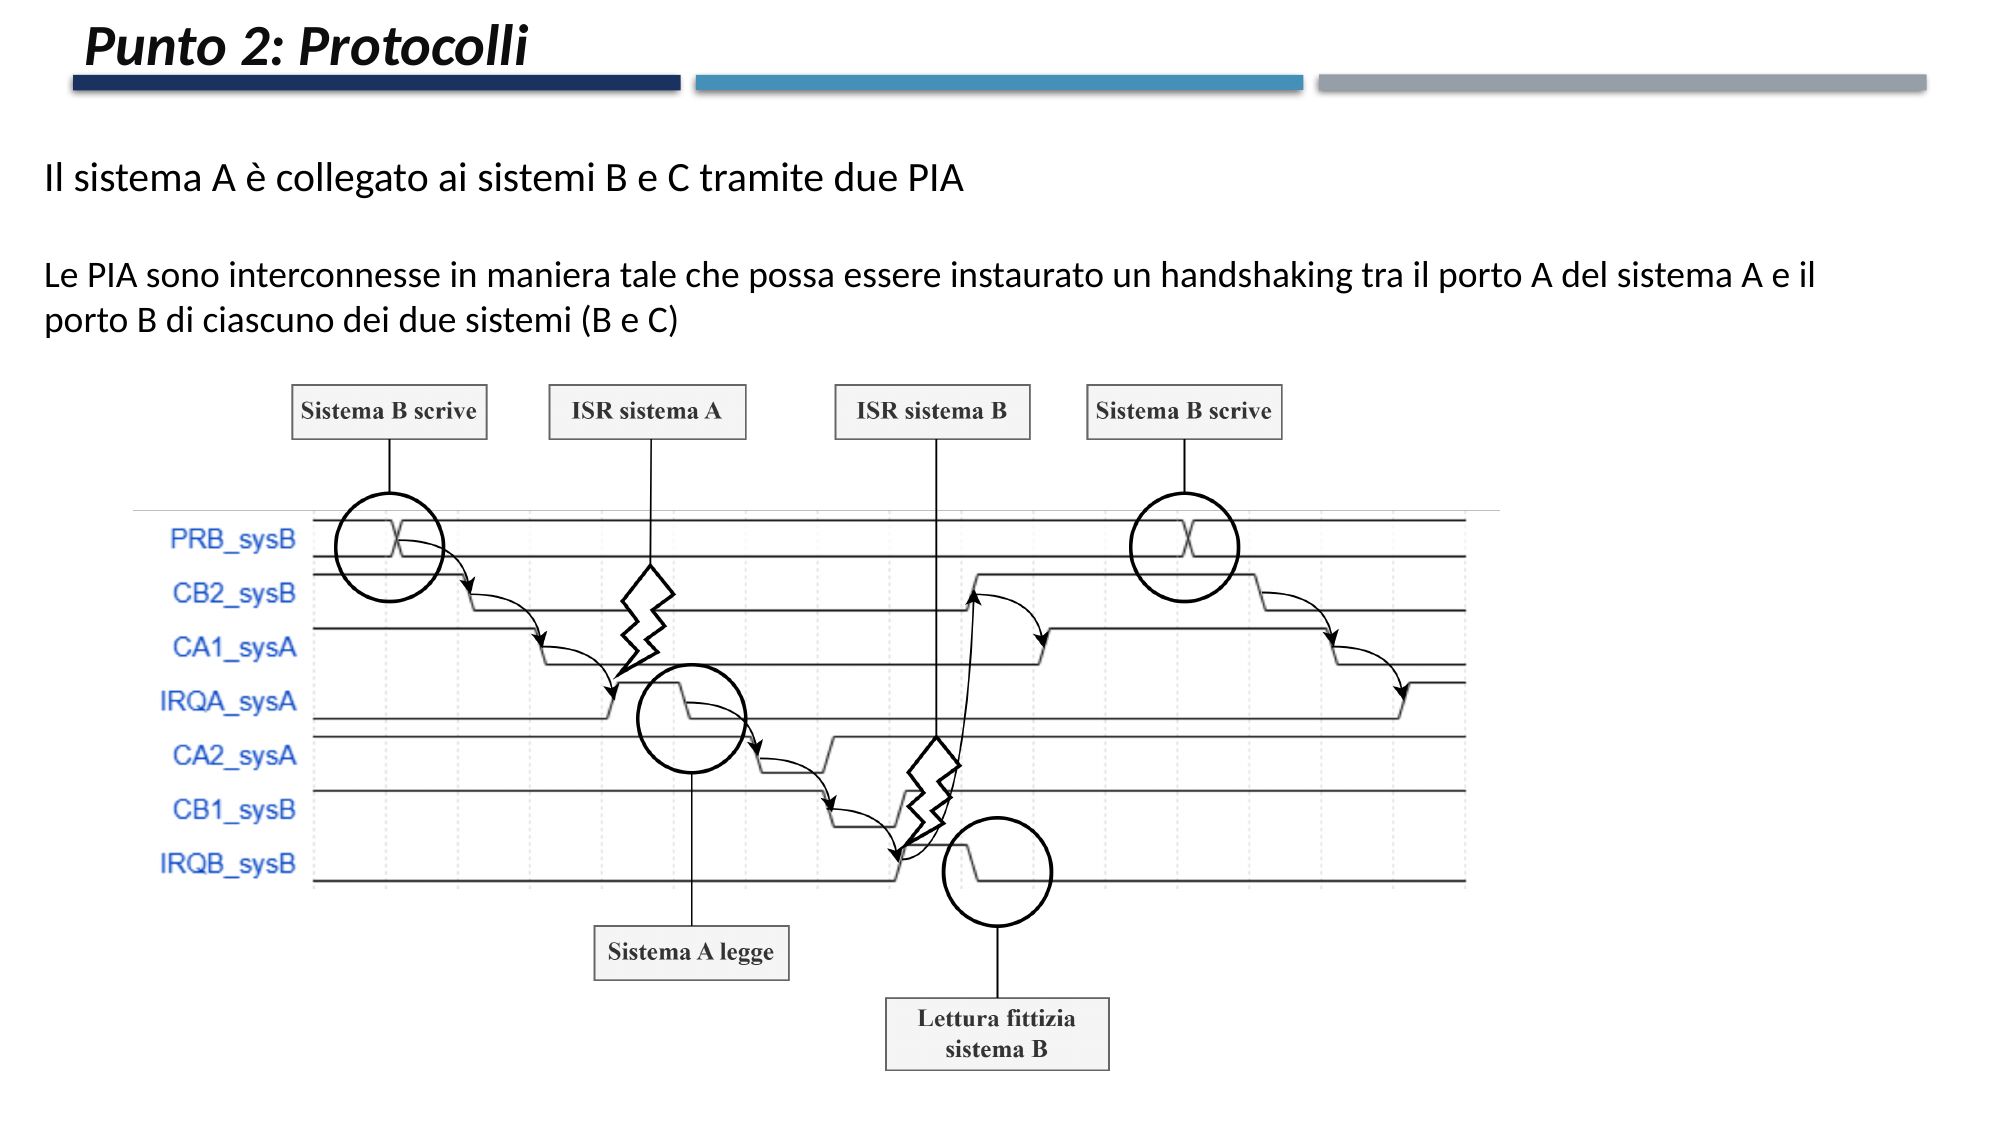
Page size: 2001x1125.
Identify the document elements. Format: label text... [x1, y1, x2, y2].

picture [132, 383, 1500, 1072]
text_box Punto 2: Protocolli [70, 0, 1071, 85]
text_box Il sistema A è collegato ai sistemi B e C tramite due PIA Le PIA sono interconnesse in maniera tale che possa essere instaurato un handshaking tra il porto A del sistema A e il porto B di ciascuno dei due sistemi (B e C) [29, 142, 1919, 418]
